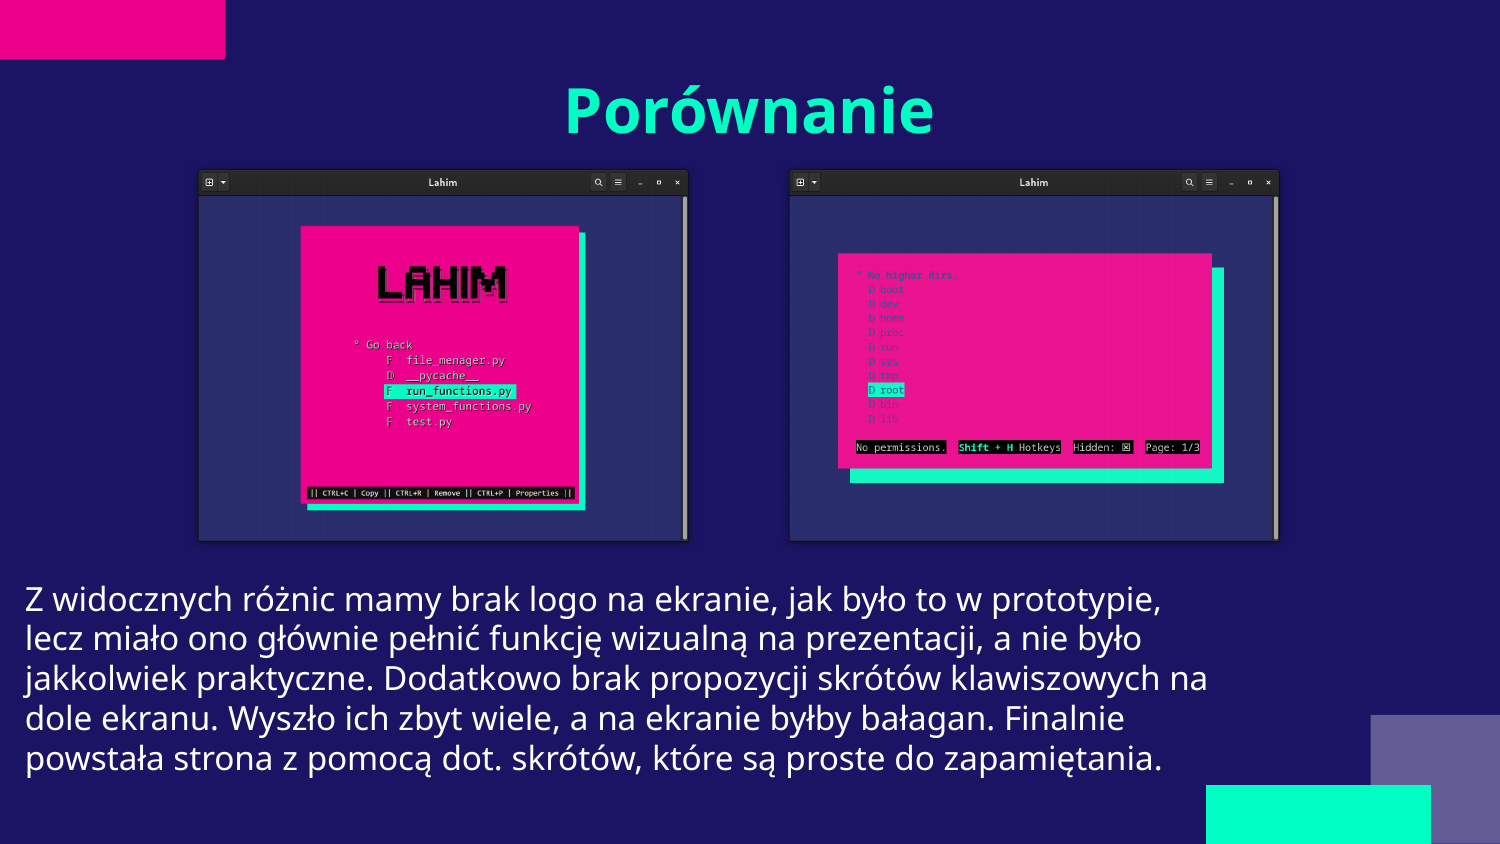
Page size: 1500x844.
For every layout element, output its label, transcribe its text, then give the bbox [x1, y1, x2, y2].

title Porównanie [209, 56, 1291, 166]
text_box Z widocznych różnic mamy brak logo na ekranie, jak było to w prototypie, lecz miało ono głównie pełnić funkcję wizualną na prezentacji, a nie było jakkolwiek praktyczne. Dodatkowo brak propozycji skrótów klawiszowych na dole ekranu. Wyszło ich zbyt wiele, a na ekranie byłby bałagan. Finalnie powstała strona z pomocą dot. skrótów, które są proste do zapamiętania. [10, 570, 1226, 785]
picture [186, 158, 700, 555]
picture [777, 158, 1291, 555]
